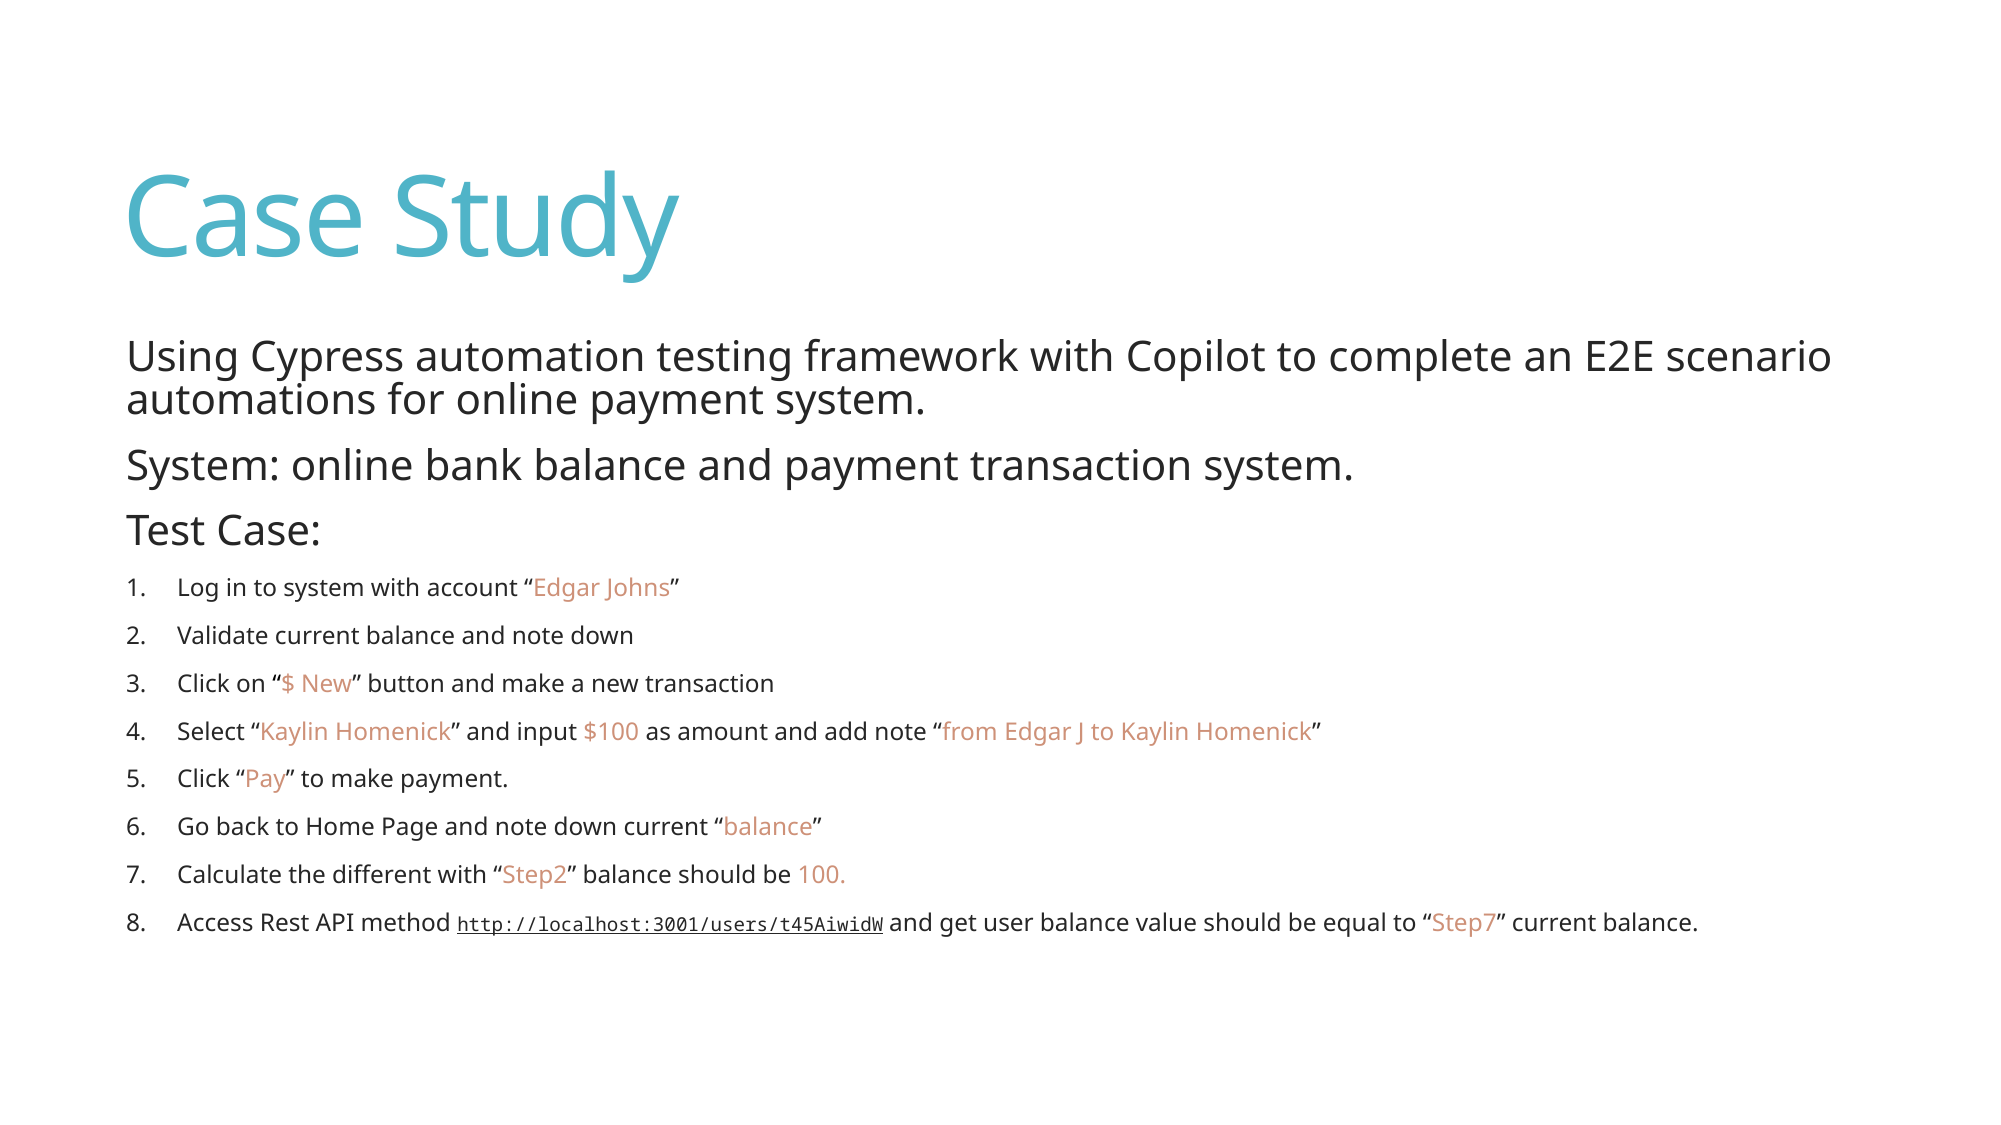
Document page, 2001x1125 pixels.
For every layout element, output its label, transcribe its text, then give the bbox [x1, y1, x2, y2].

list Using Cypress automation testing framework with Copilot to complete an E2E scenario automations for online payment system. System: online bank balance and payment transaction system. Test Case: Log in to system with account “Edgar Johns” Validate current balance and note down Click on “$ New” button and make a new transaction Select “Kaylin Homenick” and input $100 as amount and add note “from Edgar J to Kaylin Homenick” Click “Pay” to make payment. Go back to Home Page and note down current “balance” Calculate the different with “Step2” balance should be 100. Access Rest API method http://localhost:3001/users/t45AiwidW and get user balance value should be equal to “Step7” current balance. [111, 329, 1876, 948]
title Case Study [107, 86, 1876, 359]
